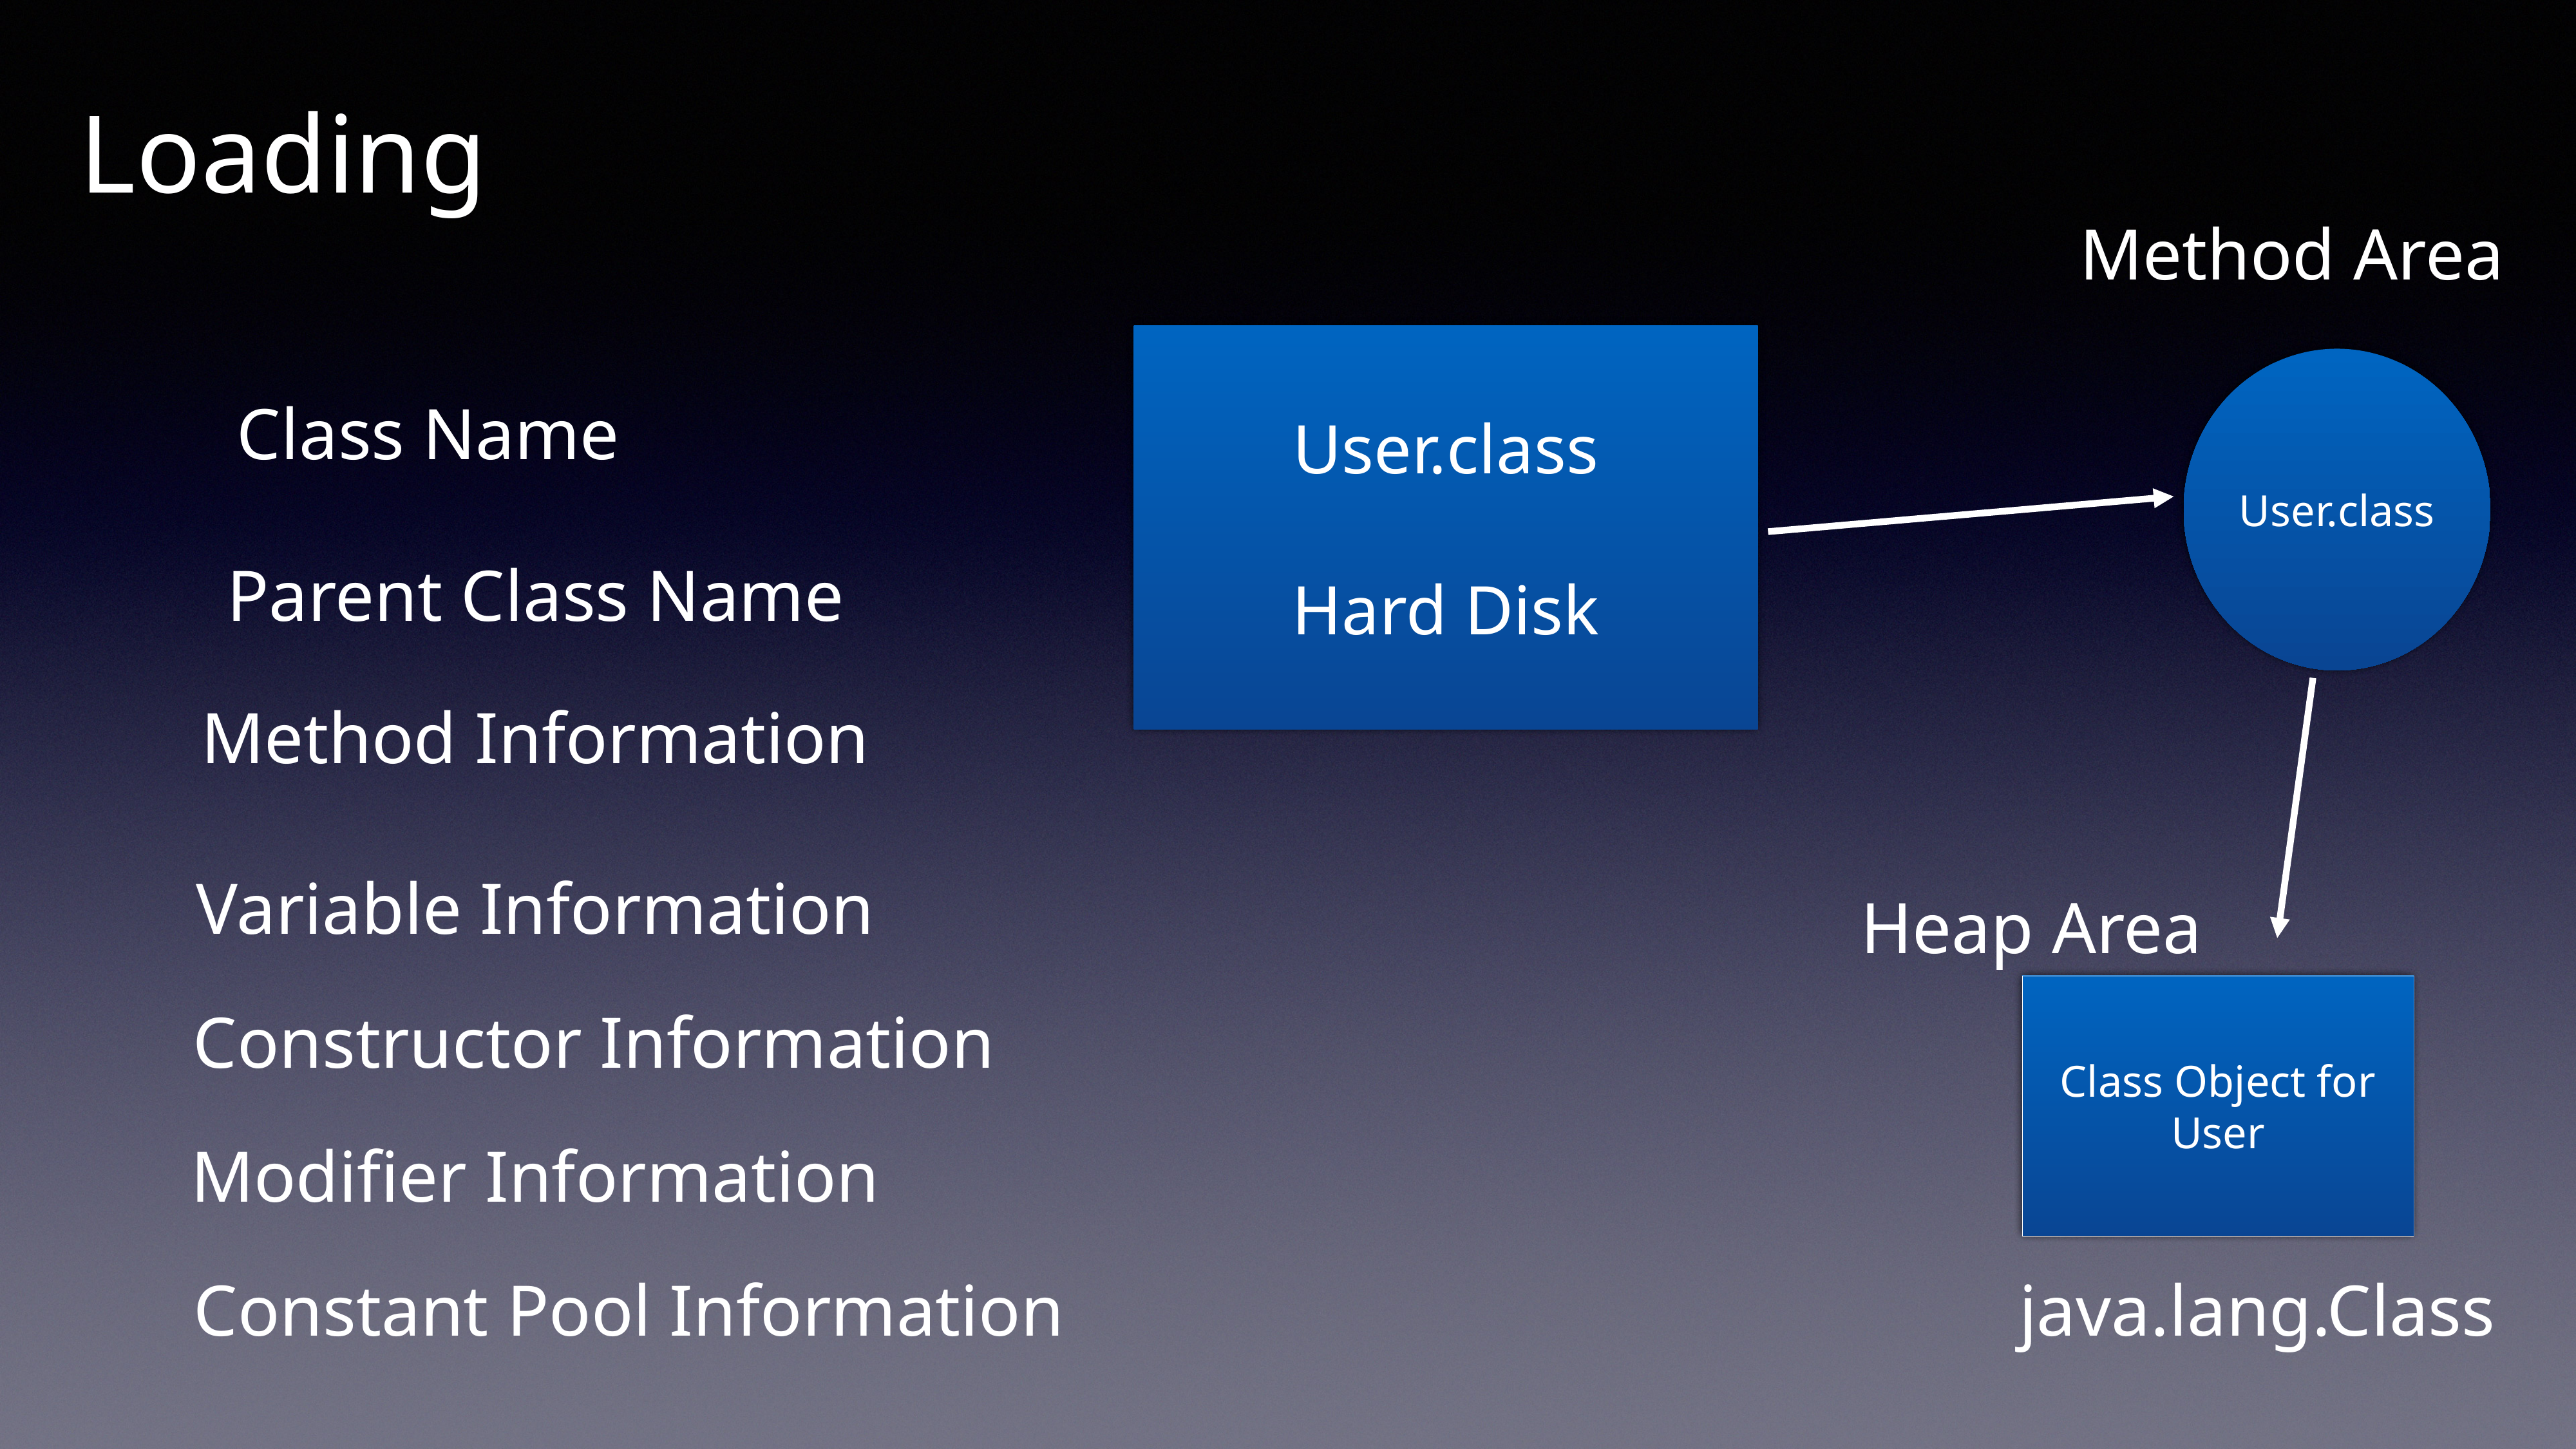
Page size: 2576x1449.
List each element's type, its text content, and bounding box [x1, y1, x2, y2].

text_box User.class [2183, 348, 2491, 671]
text_box Method Area [2074, 204, 2510, 299]
text_box Class Name [231, 384, 625, 479]
text_box java.lang.Class [2013, 1260, 2501, 1356]
text_box User.class Hard Disk [1133, 325, 1758, 730]
text_box Variable Information [191, 858, 880, 953]
text_box Loading [74, 80, 493, 220]
text_box Heap Area [1855, 878, 2208, 973]
text_box Modifier Information [185, 1126, 886, 1222]
text_box Parent Class Name [221, 546, 849, 641]
text_box Method Information [195, 688, 875, 783]
text_box Constructor Information [187, 992, 1001, 1088]
text_box [2274, 677, 2313, 938]
text_box Class Object for User [2022, 975, 2414, 1236]
picture [0, 0, 2576, 1449]
text_box [1768, 493, 2174, 532]
text_box Constant Pool Information [188, 1260, 1070, 1356]
